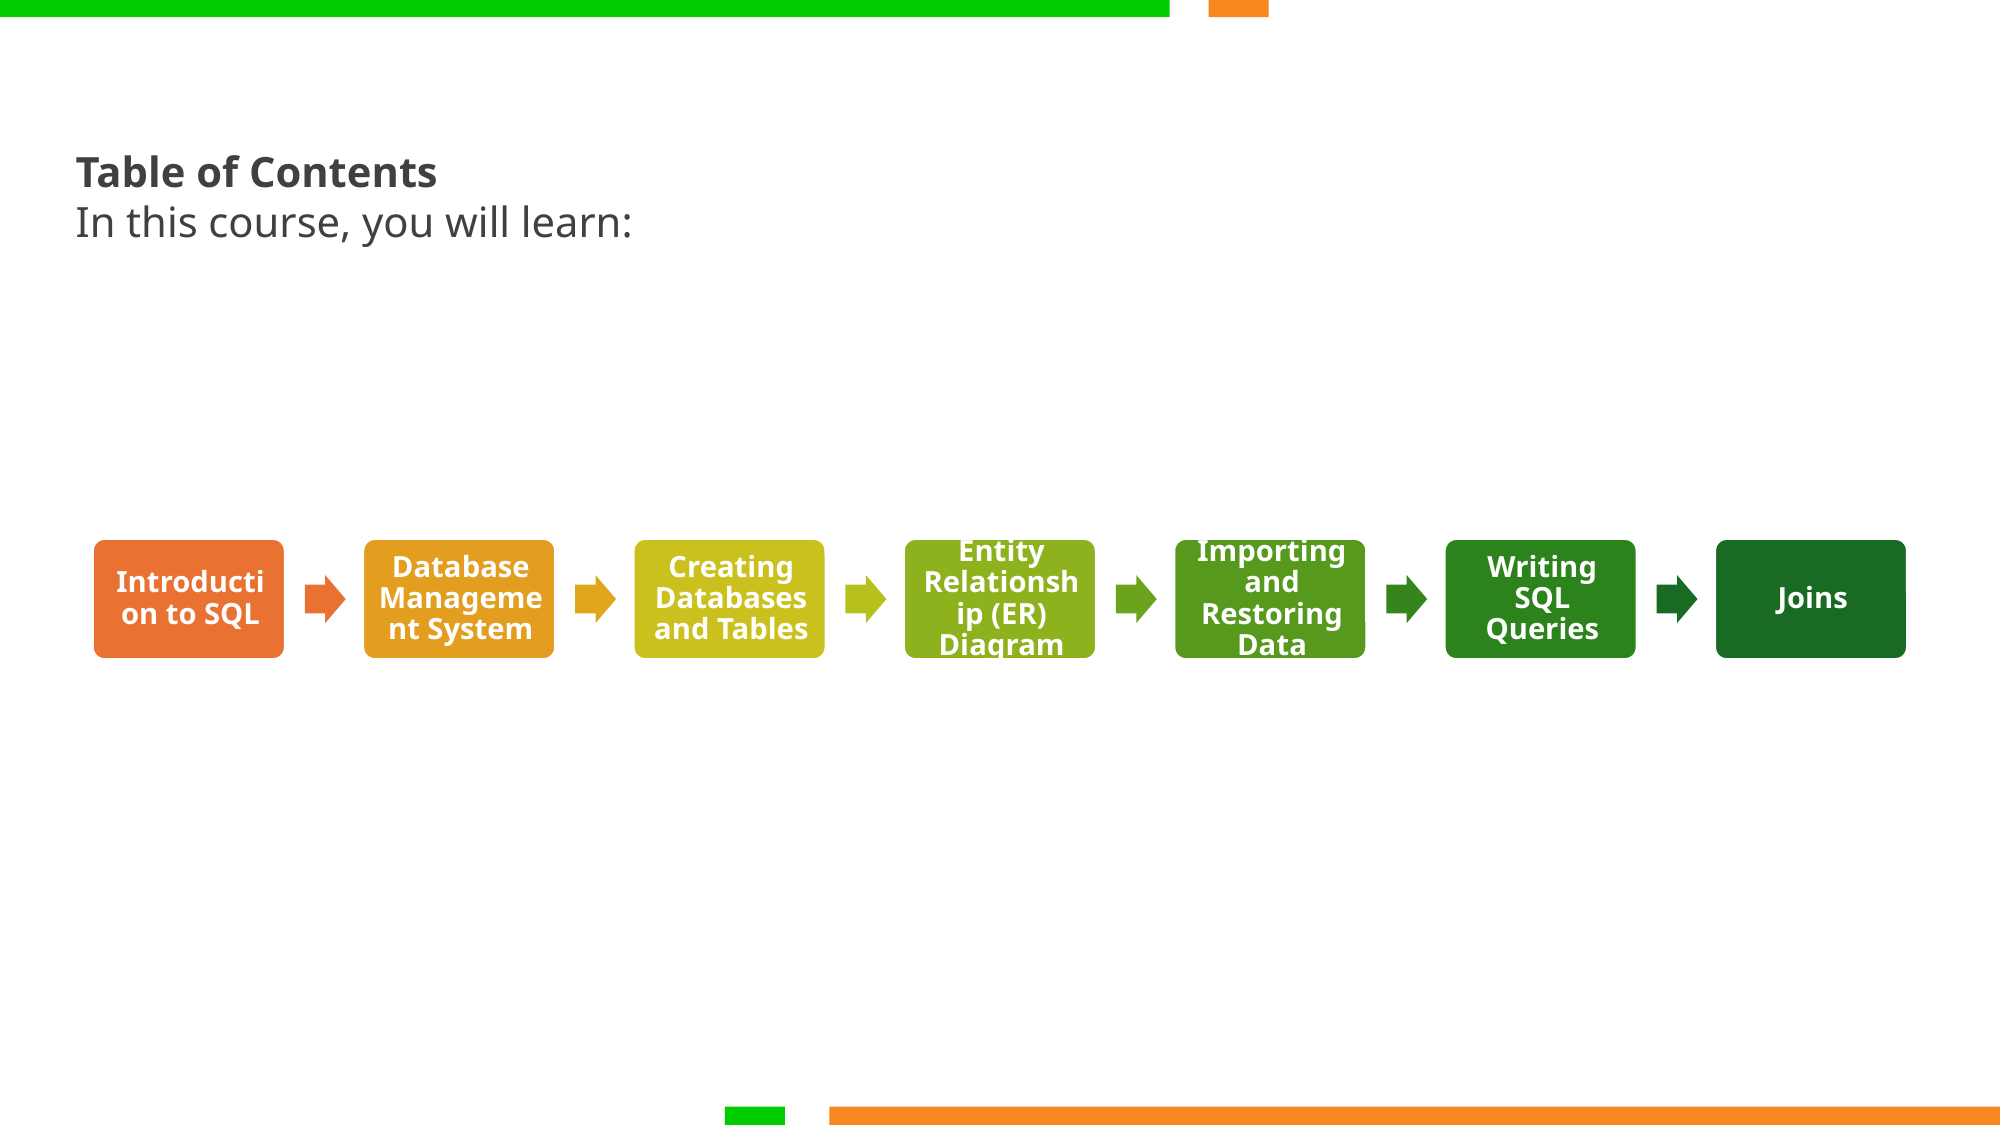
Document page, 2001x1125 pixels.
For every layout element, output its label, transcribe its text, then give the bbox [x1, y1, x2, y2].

text_box Table of Contents In this course, you will learn: [60, 138, 916, 254]
text_box [828, 1105, 2000, 1125]
text_box [723, 1105, 786, 1125]
text_box [0, 0, 1171, 19]
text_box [91, 211, 1909, 987]
text_box [1207, 0, 1270, 19]
